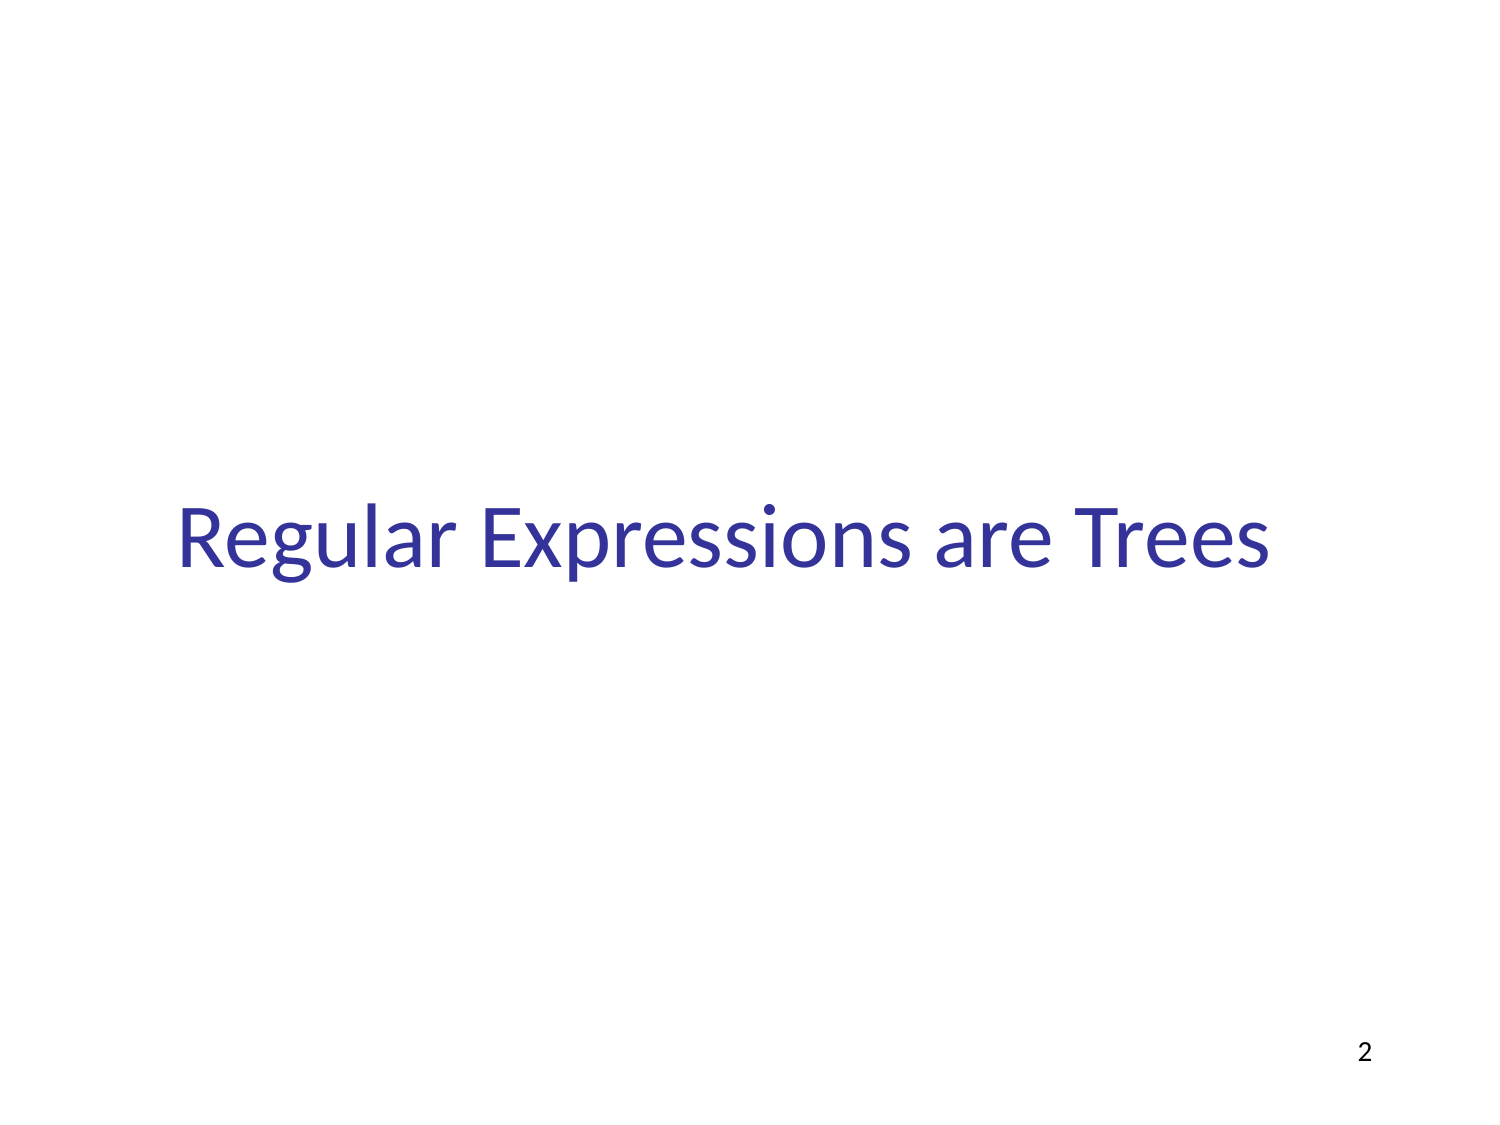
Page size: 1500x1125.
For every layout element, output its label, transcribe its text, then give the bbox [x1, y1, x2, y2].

title Regular Expressions are Trees [87, 437, 1363, 625]
slide_number 2 [1074, 1025, 1388, 1100]
